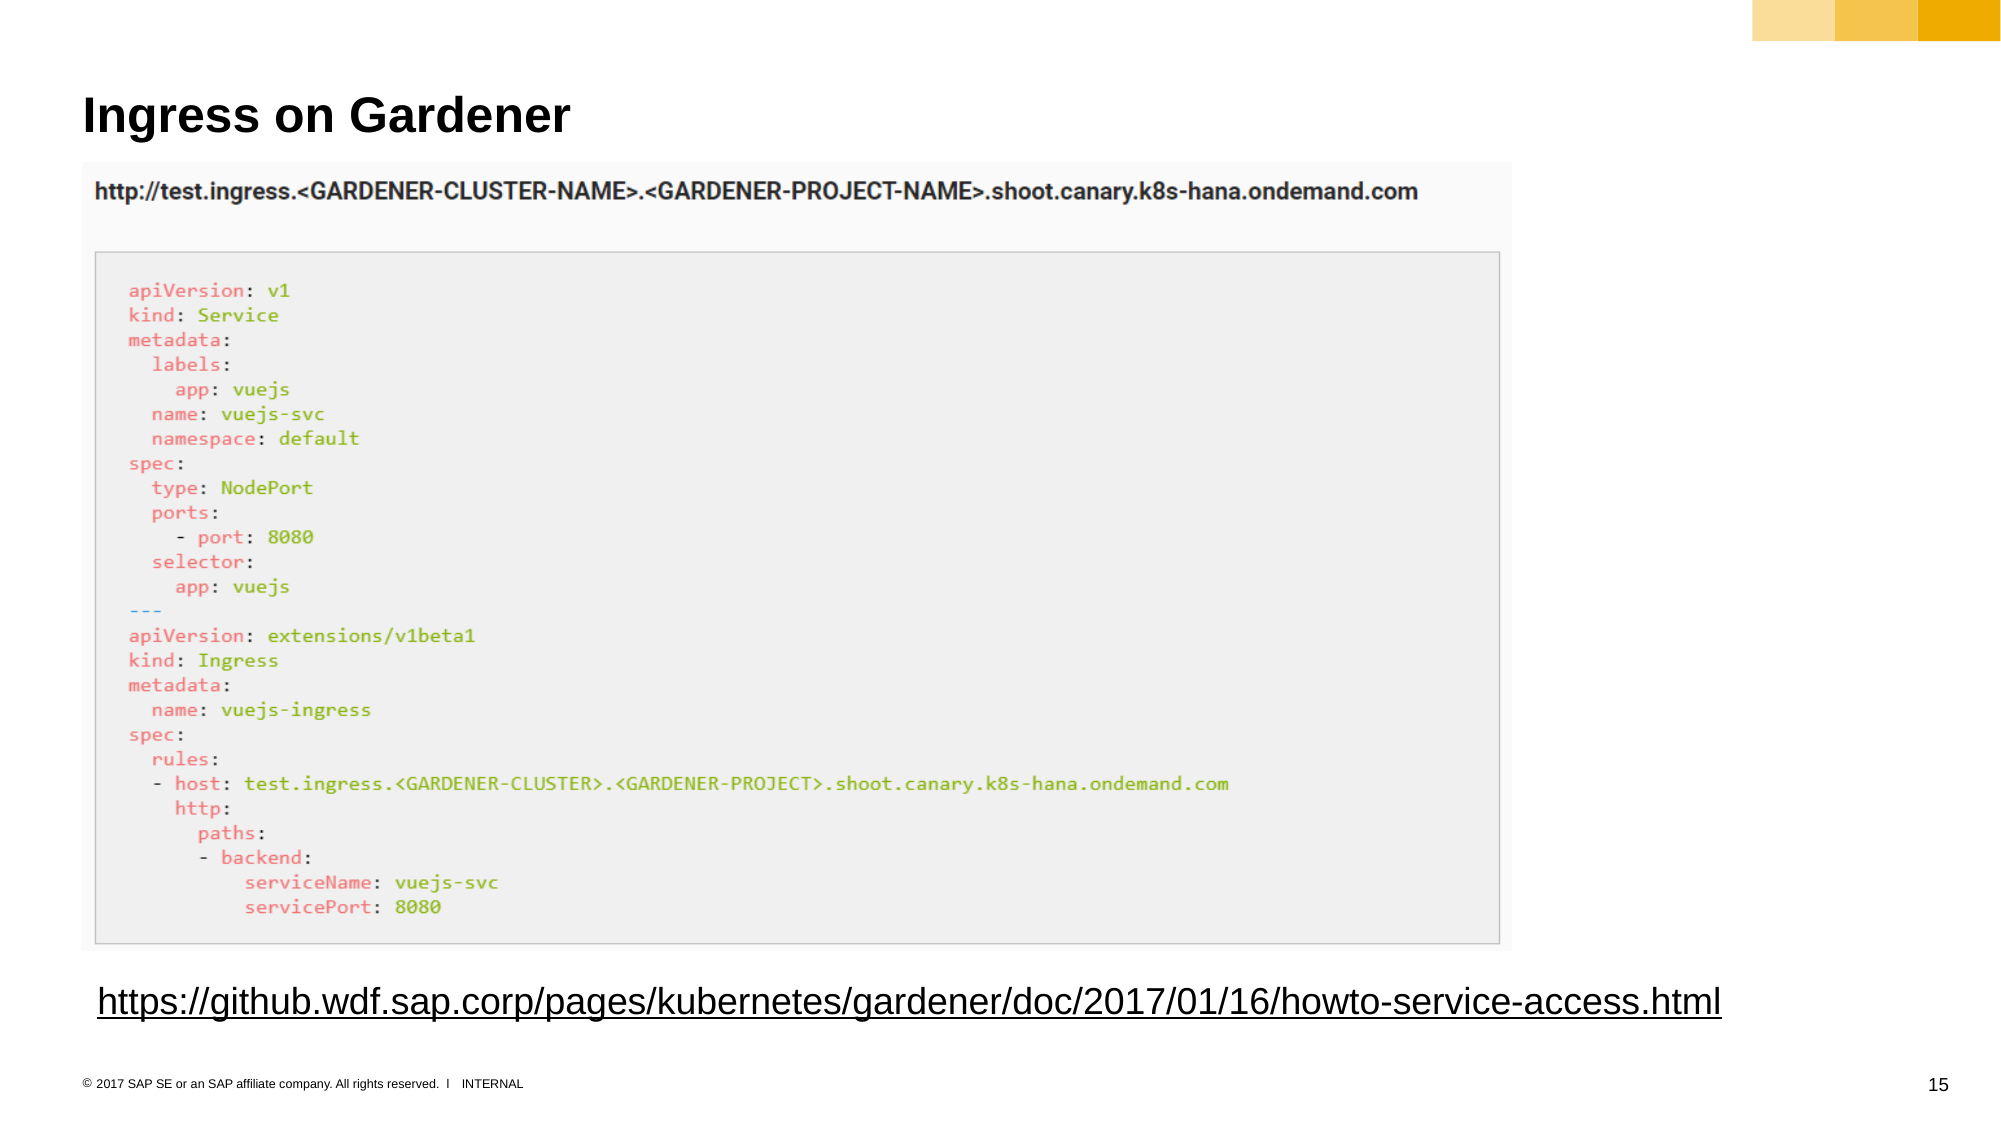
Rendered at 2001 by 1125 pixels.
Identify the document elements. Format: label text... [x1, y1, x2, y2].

text_box https://github.wdf.sap.corp/pages/kubernetes/gardener/doc/2017/01/16/howto-service-access.html [82, 969, 1816, 1030]
picture [82, 162, 1512, 951]
title Ingress on Gardener [82, 82, 1918, 144]
